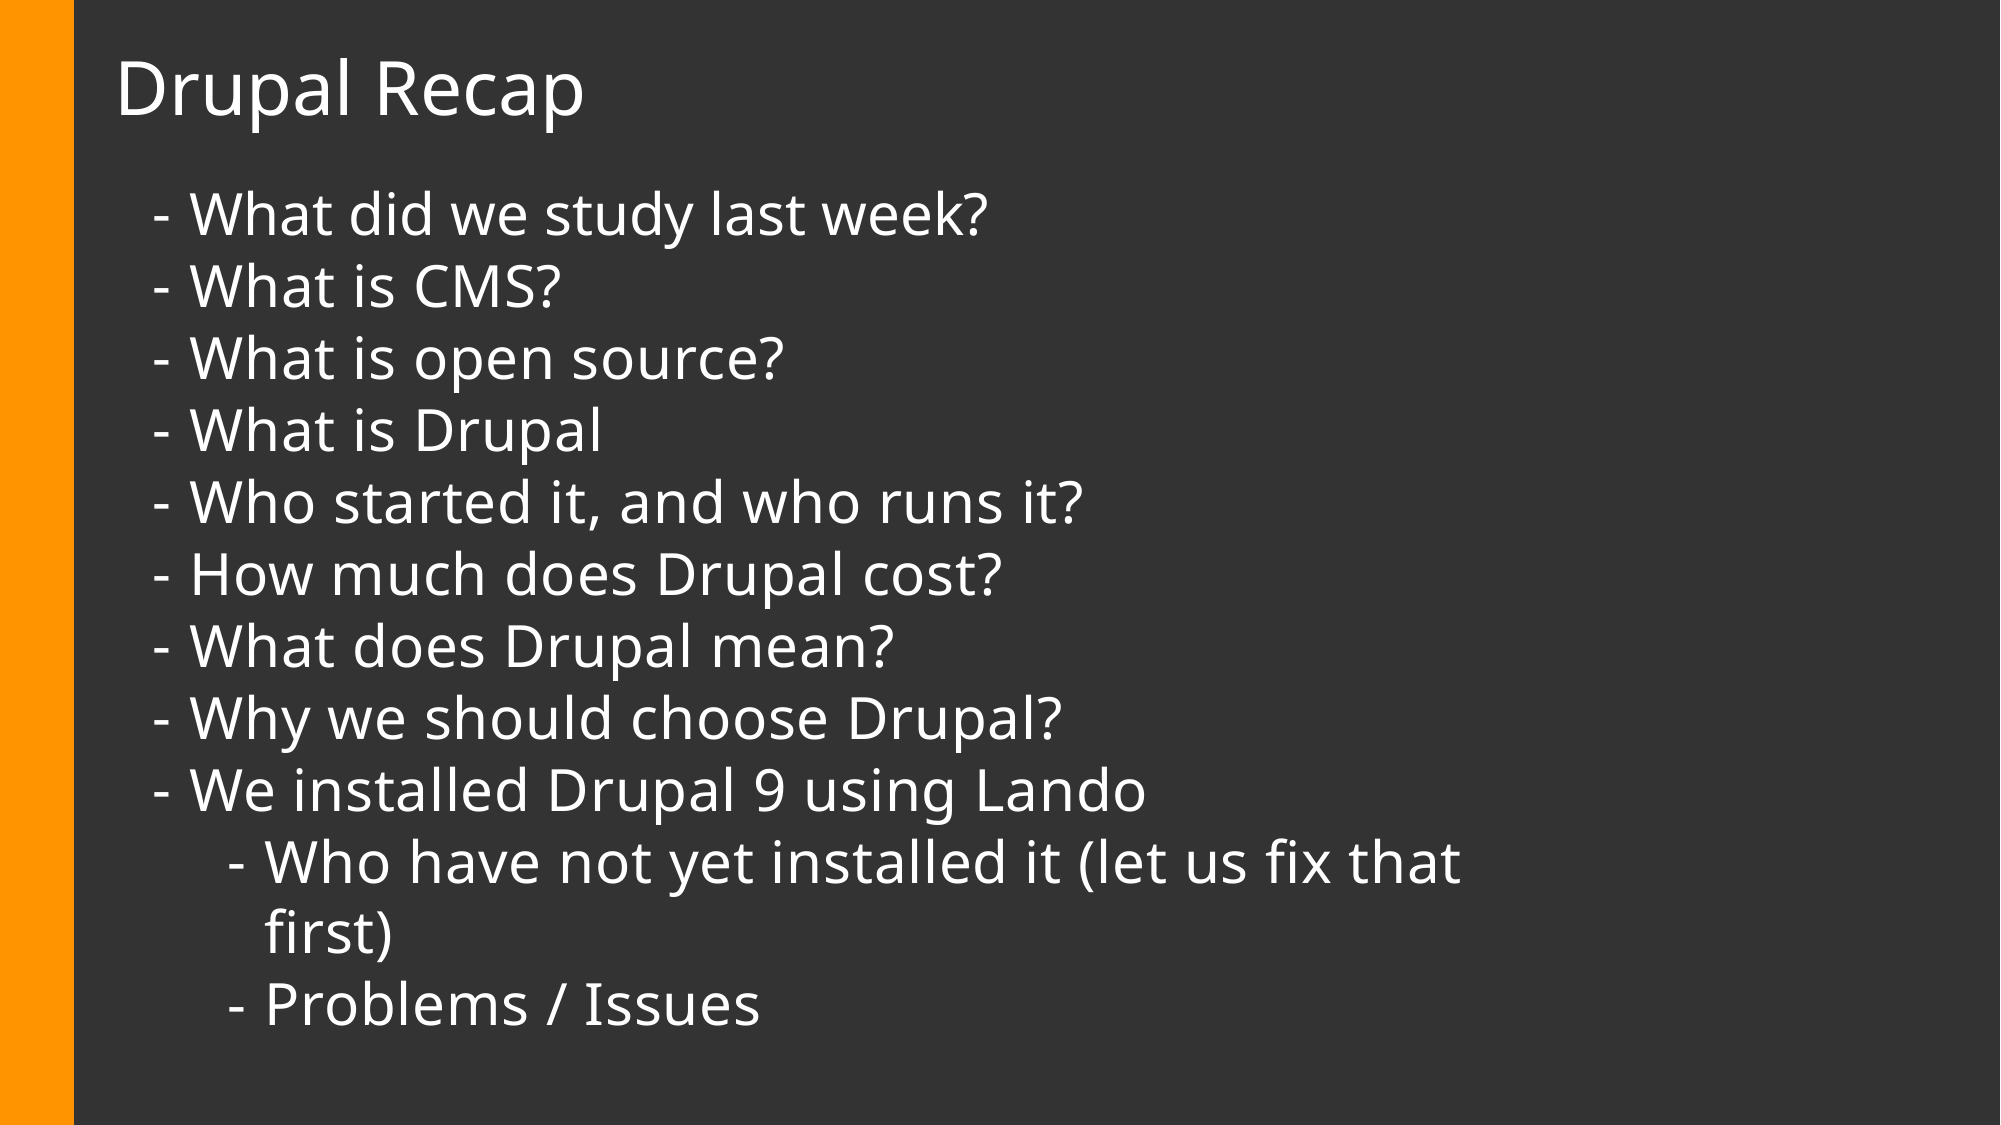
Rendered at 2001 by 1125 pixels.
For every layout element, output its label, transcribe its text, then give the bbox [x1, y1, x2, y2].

text_box What did we study last week? What is CMS? What is open source? What is Drupal Who started it, and who runs it? How much does Drupal cost? What does Drupal mean? Why we should choose Drupal? We installed Drupal 9 using Lando Who have not yet installed it (let us fix that first) Problems / Issues [150, 174, 1585, 1038]
title Drupal Recap [112, 37, 1363, 229]
